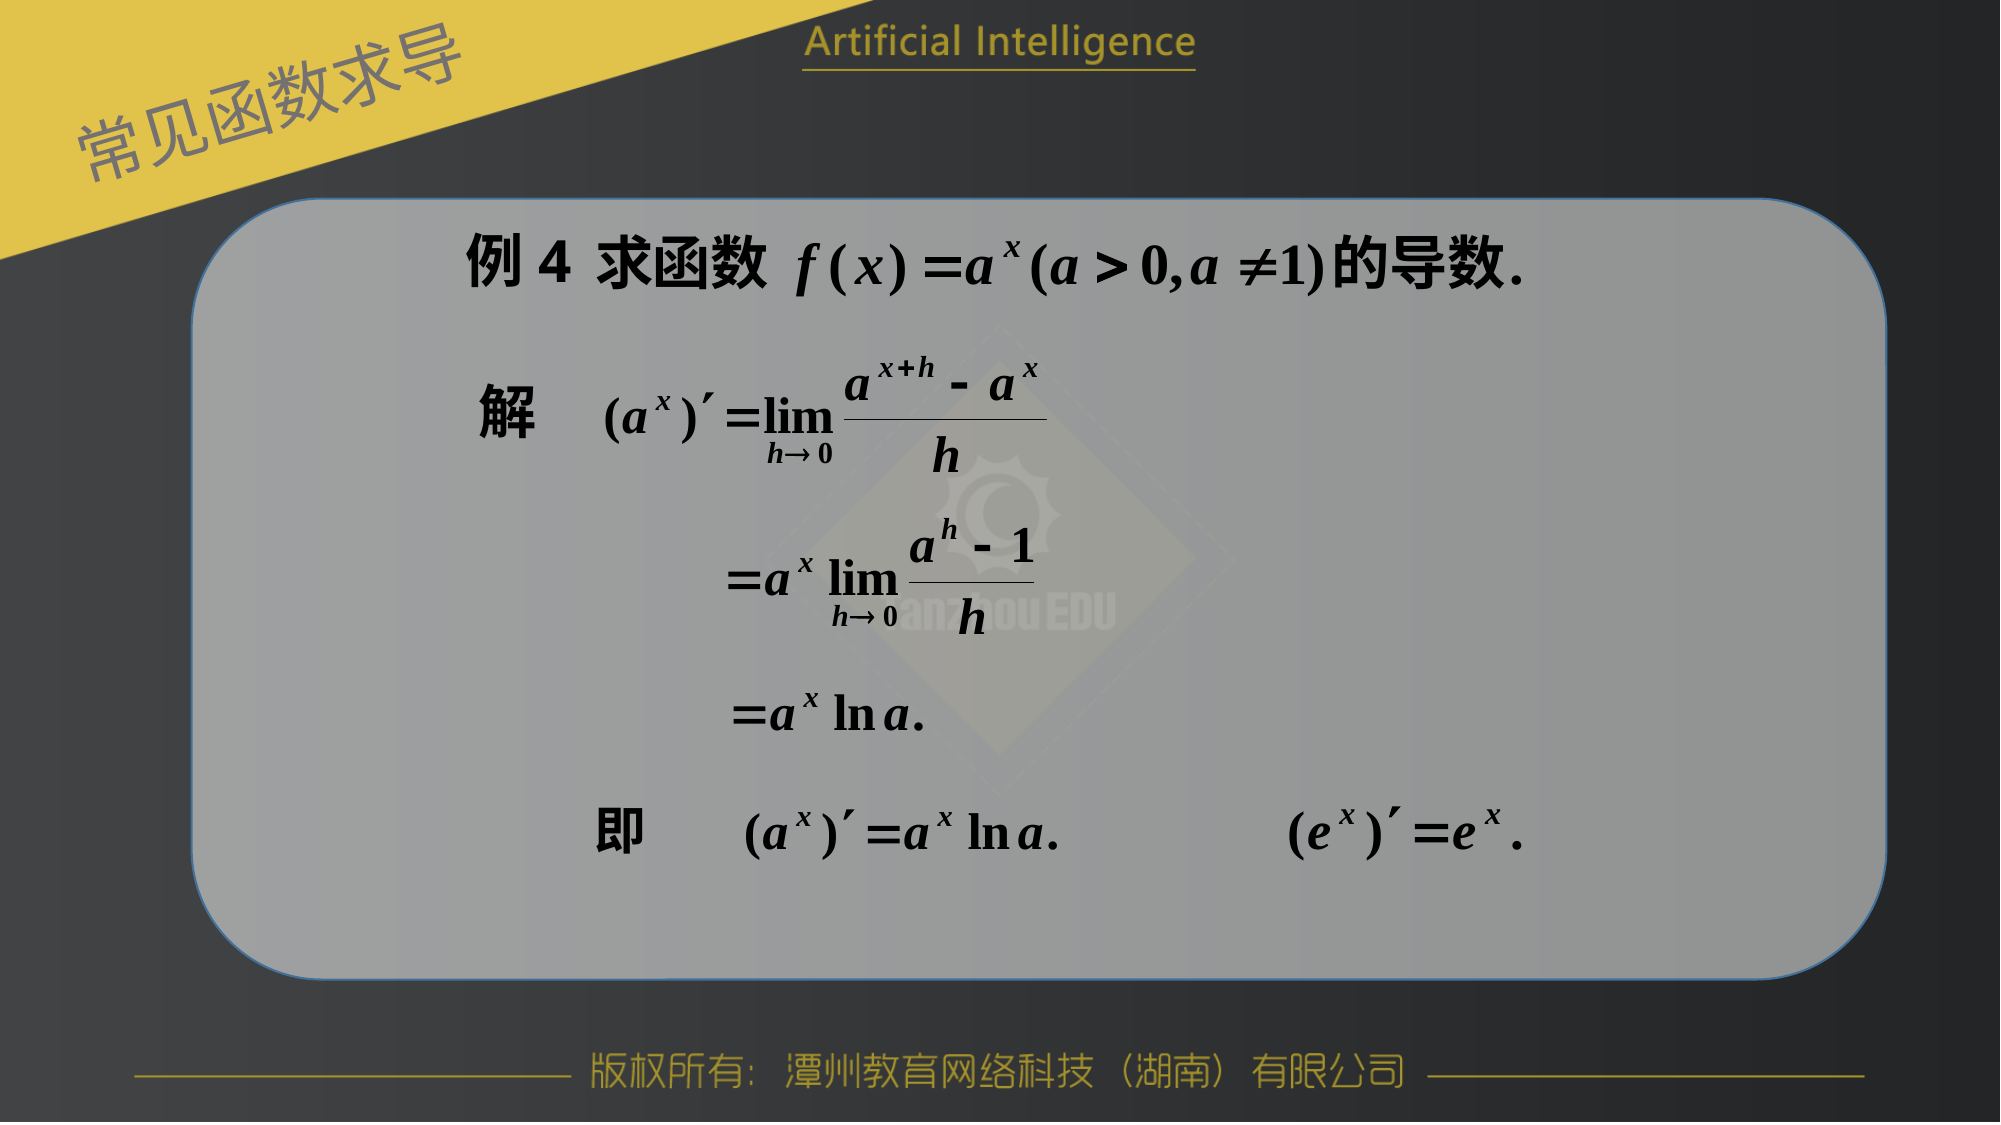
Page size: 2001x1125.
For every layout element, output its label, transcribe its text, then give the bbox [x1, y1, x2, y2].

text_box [726, 678, 926, 736]
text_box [720, 510, 1039, 640]
text_box 例4 [451, 216, 789, 302]
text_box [1285, 794, 1527, 867]
text_box [191, 198, 1887, 980]
text_box 常见函数求导 [57, 0, 484, 206]
text_box 解 [463, 367, 602, 453]
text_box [594, 225, 1527, 303]
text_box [596, 798, 1061, 867]
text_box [602, 348, 1052, 478]
picture [0, 0, 2000, 1122]
